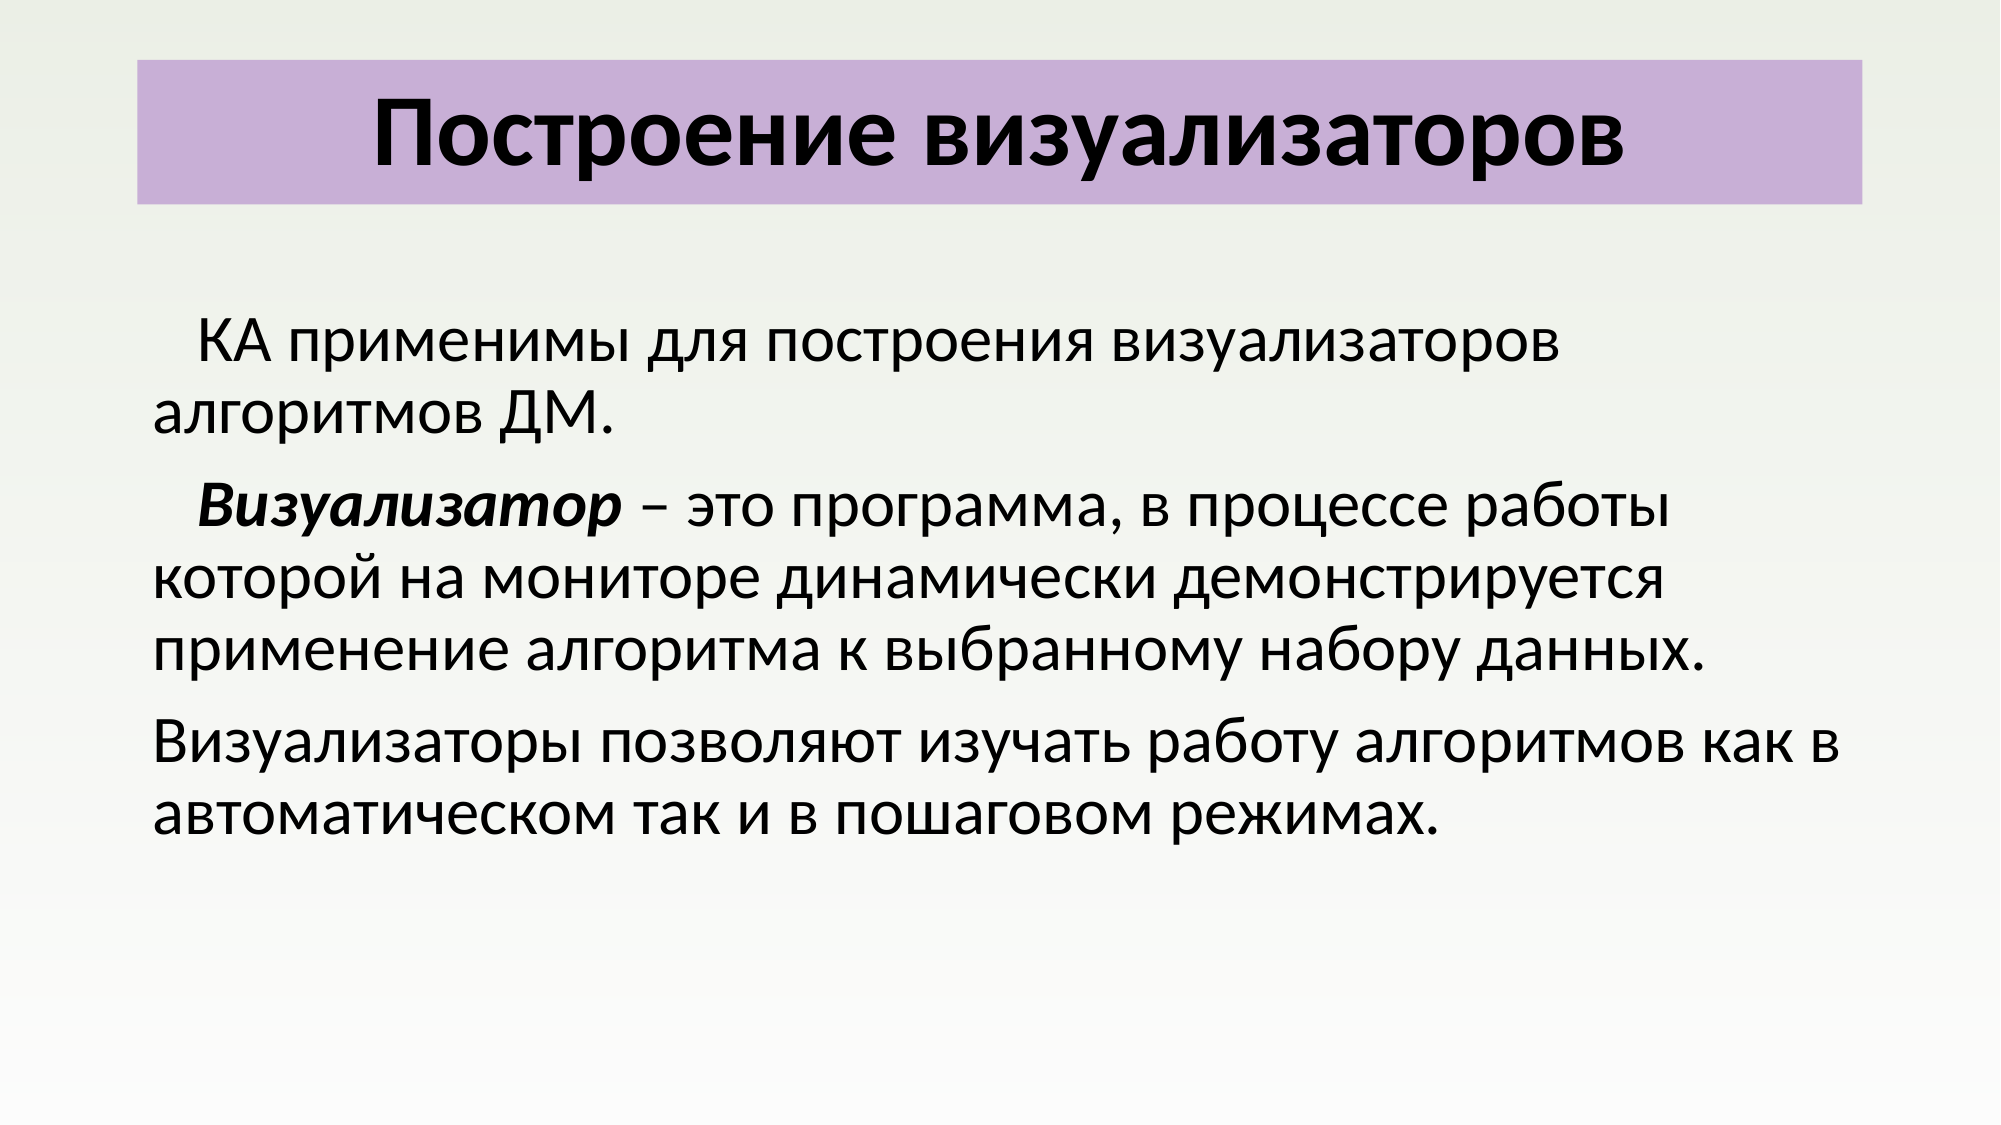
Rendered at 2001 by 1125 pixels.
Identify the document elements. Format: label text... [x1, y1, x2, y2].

title Построение визуализаторов [137, 59, 1863, 205]
list КА применимы для построения визуализаторов алгоритмов ДМ. Визуализатор – это программа, в процессе работы которой на мониторе динамически демонстрируется применение алгоритма к выбранному набору данных. Визуализаторы позволяют изучать работу алгоритмов как в автоматическом так и в пошаговом режимах. [137, 296, 1863, 1073]
